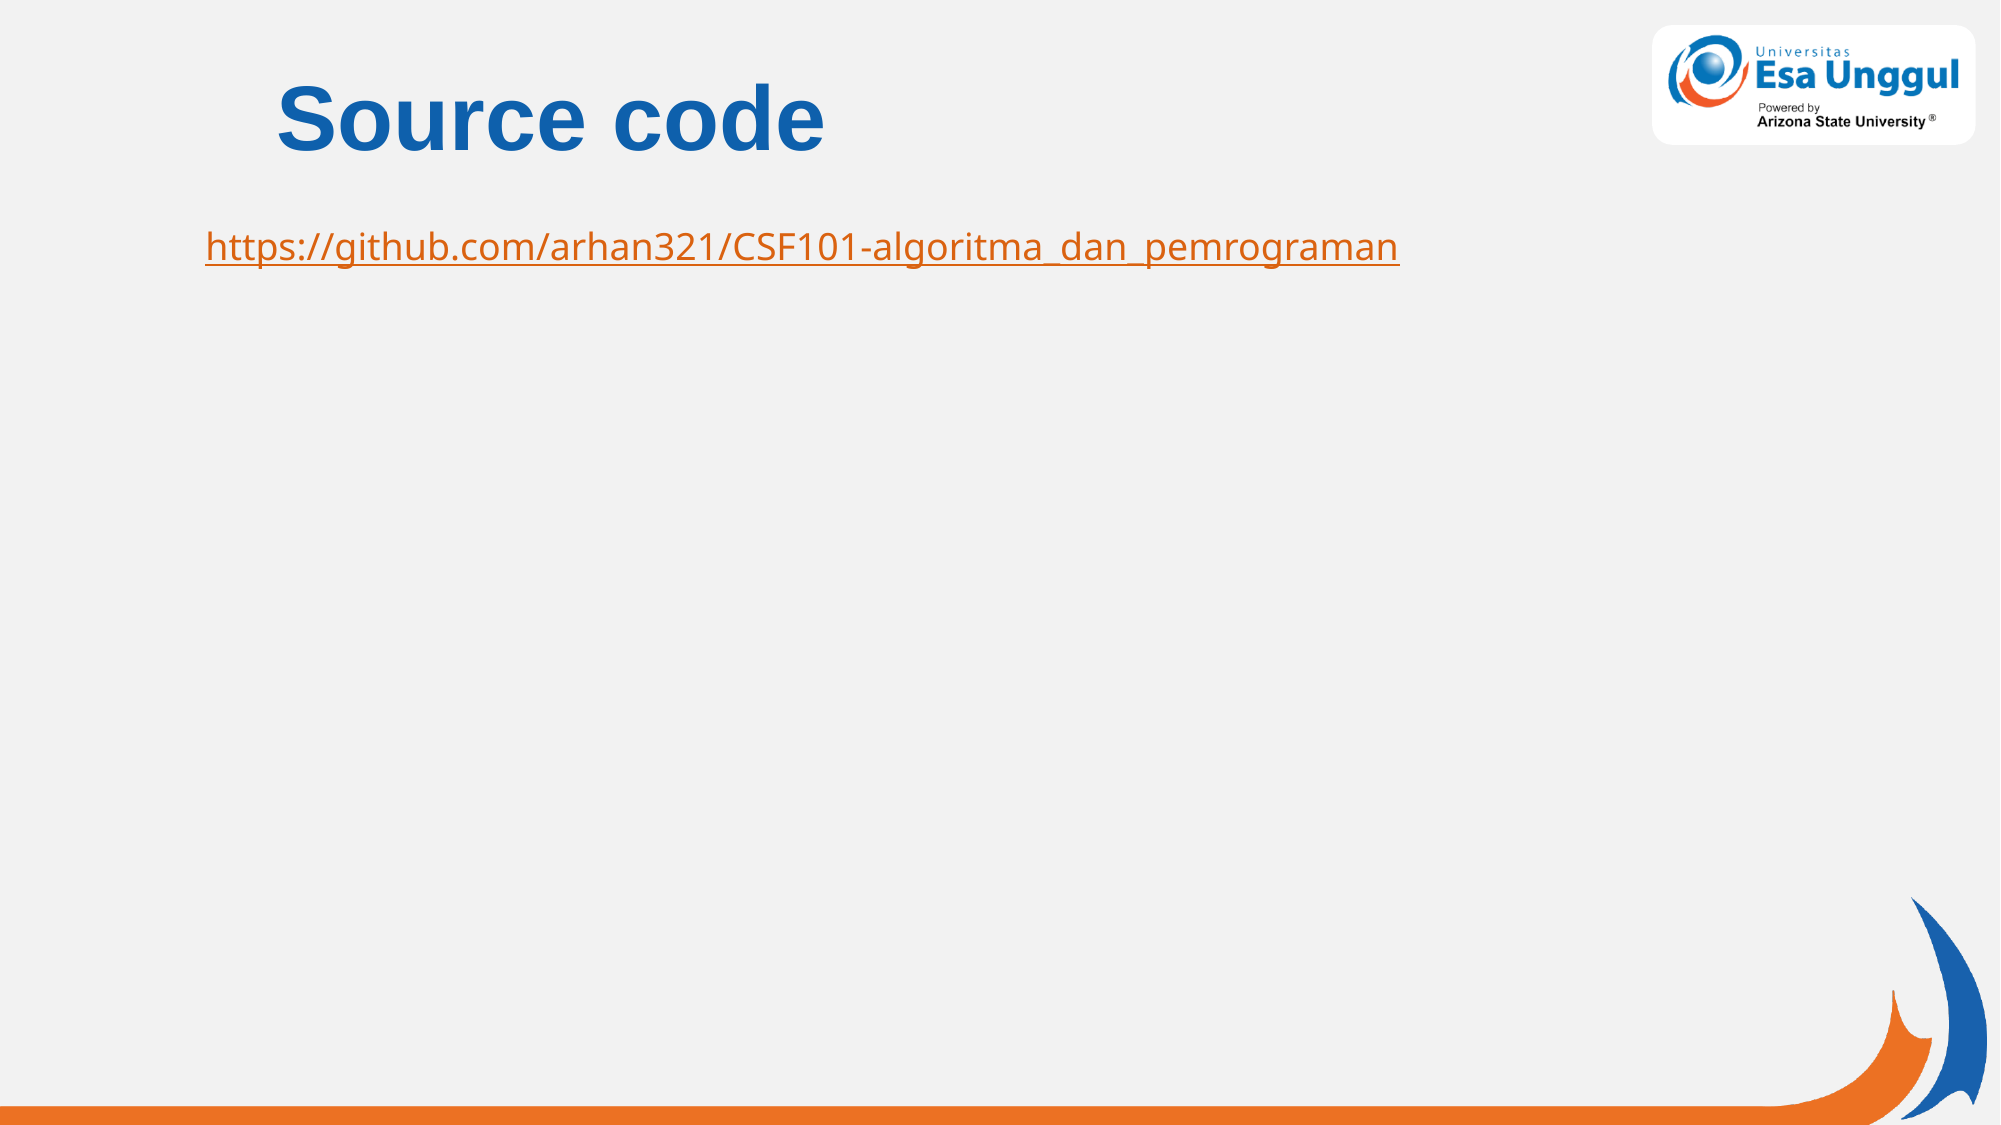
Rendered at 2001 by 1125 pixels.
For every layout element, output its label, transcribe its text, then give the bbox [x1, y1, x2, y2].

text_box https://github.com/arhan321/CSF101-algoritma_dan_pemrograman [190, 215, 1415, 327]
picture [1660, 25, 1968, 139]
title Source code [261, 63, 1612, 216]
picture [0, 897, 1987, 1125]
